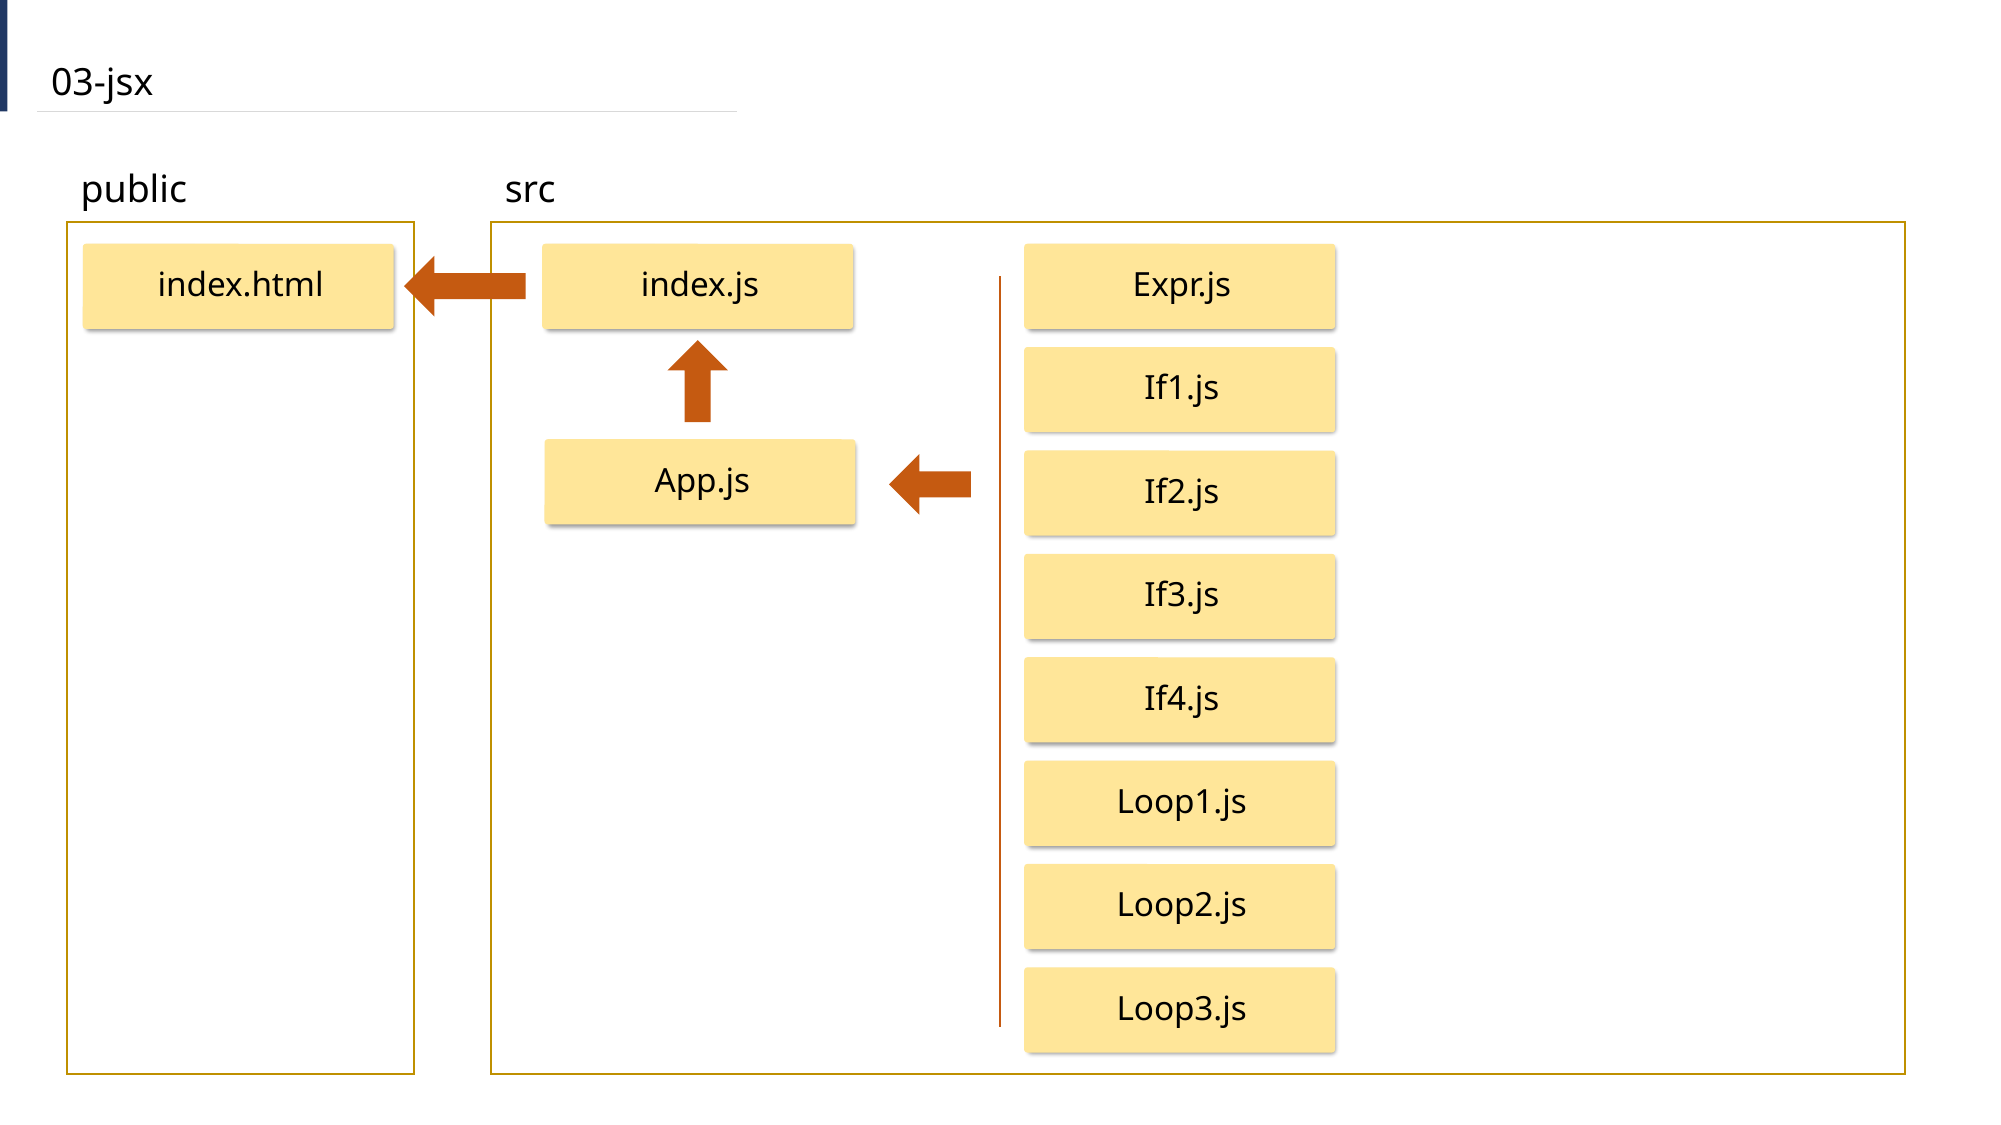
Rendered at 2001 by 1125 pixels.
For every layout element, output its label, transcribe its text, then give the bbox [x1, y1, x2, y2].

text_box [1024, 967, 1336, 1053]
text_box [542, 243, 854, 329]
text_box 03-jsx [36, 50, 169, 111]
text_box [664, 338, 731, 424]
text_box [66, 221, 415, 1075]
text_box [887, 451, 972, 518]
text_box [0, 0, 8, 112]
text_box [402, 253, 527, 320]
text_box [1024, 657, 1336, 743]
text_box src [489, 157, 571, 218]
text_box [1024, 553, 1336, 639]
text_box public [65, 157, 203, 218]
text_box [1024, 864, 1336, 950]
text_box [544, 439, 856, 525]
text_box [82, 243, 394, 329]
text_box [1024, 450, 1336, 536]
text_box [1024, 243, 1336, 329]
text_box [490, 221, 1906, 1075]
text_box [1024, 347, 1336, 433]
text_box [1024, 760, 1336, 846]
